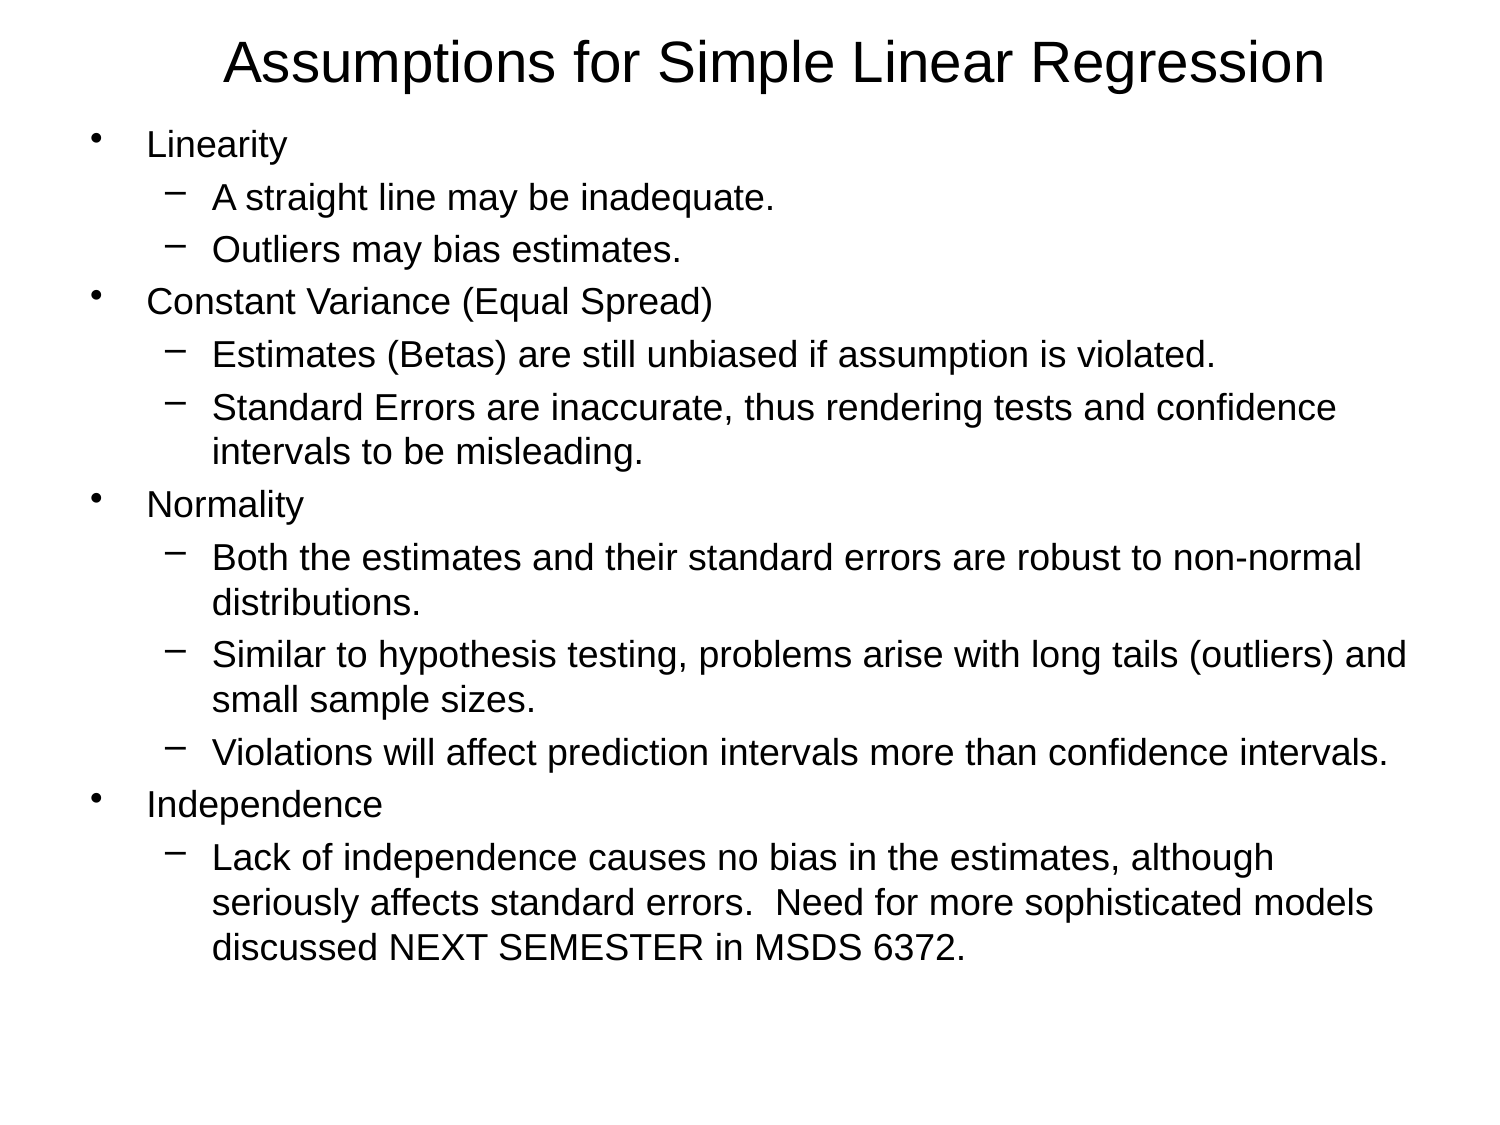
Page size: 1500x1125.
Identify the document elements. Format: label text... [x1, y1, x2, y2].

list Linearity A straight line may be inadequate. Outliers may bias estimates. Constant Variance (Equal Spread) Estimates (Betas) are still unbiased if assumption is violated. Standard Errors are inaccurate, thus rendering tests and confidence intervals to be misleading. Normality Both the estimates and their standard errors are robust to non-normal distributions. Similar to hypothesis testing, problems arise with long tails (outliers) and small sample sizes. Violations will affect prediction intervals more than confidence intervals. Independence Lack of independence causes no bias in the estimates, although seriously affects standard errors. Need for more sophisticated models discussed NEXT SEMESTER in MSDS 6372. [75, 112, 1425, 1038]
title Assumptions for Simple Linear Regression [0, 3, 1500, 116]
